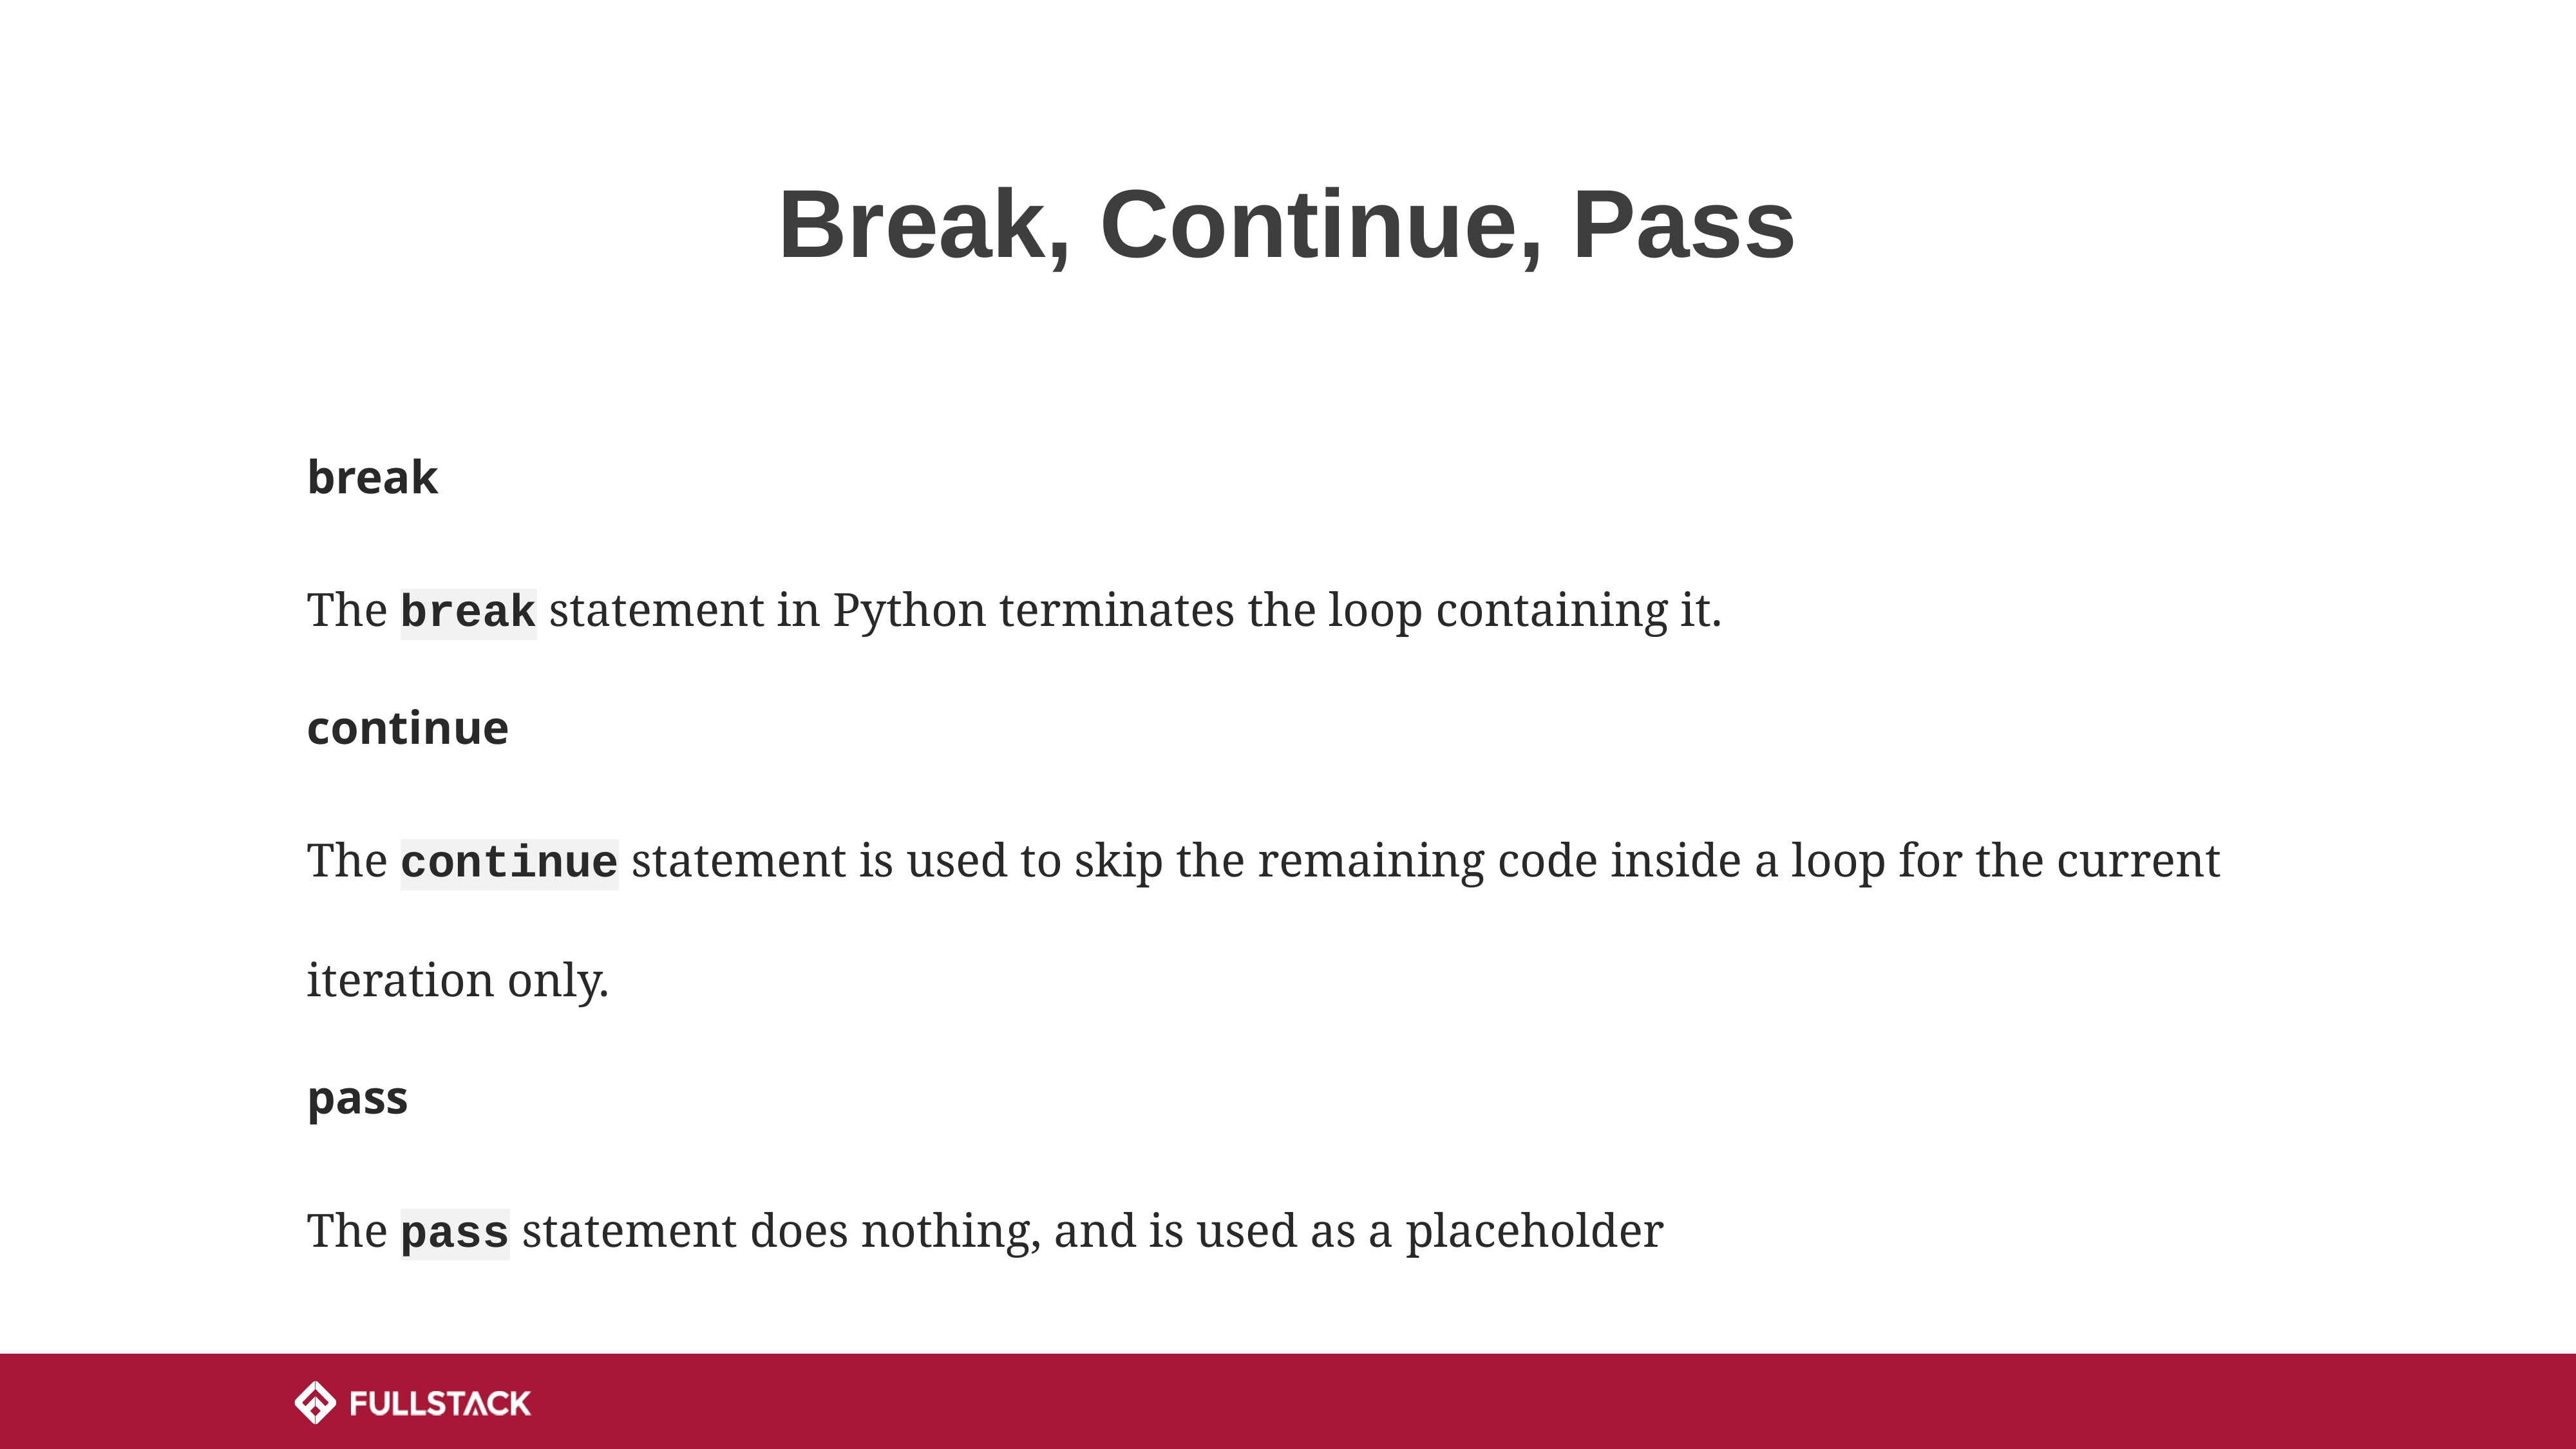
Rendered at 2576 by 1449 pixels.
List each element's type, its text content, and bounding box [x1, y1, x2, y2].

list break The break statement in Python terminates the loop containing it. continue The continue statement is used to skip the remaining code inside a loop for the current iteration only. pass The pass statement does nothing, and is used as a placeholder [297, 381, 2279, 1275]
title Break, Continue, Pass [278, 130, 2298, 307]
picture [0, 1354, 2576, 1449]
